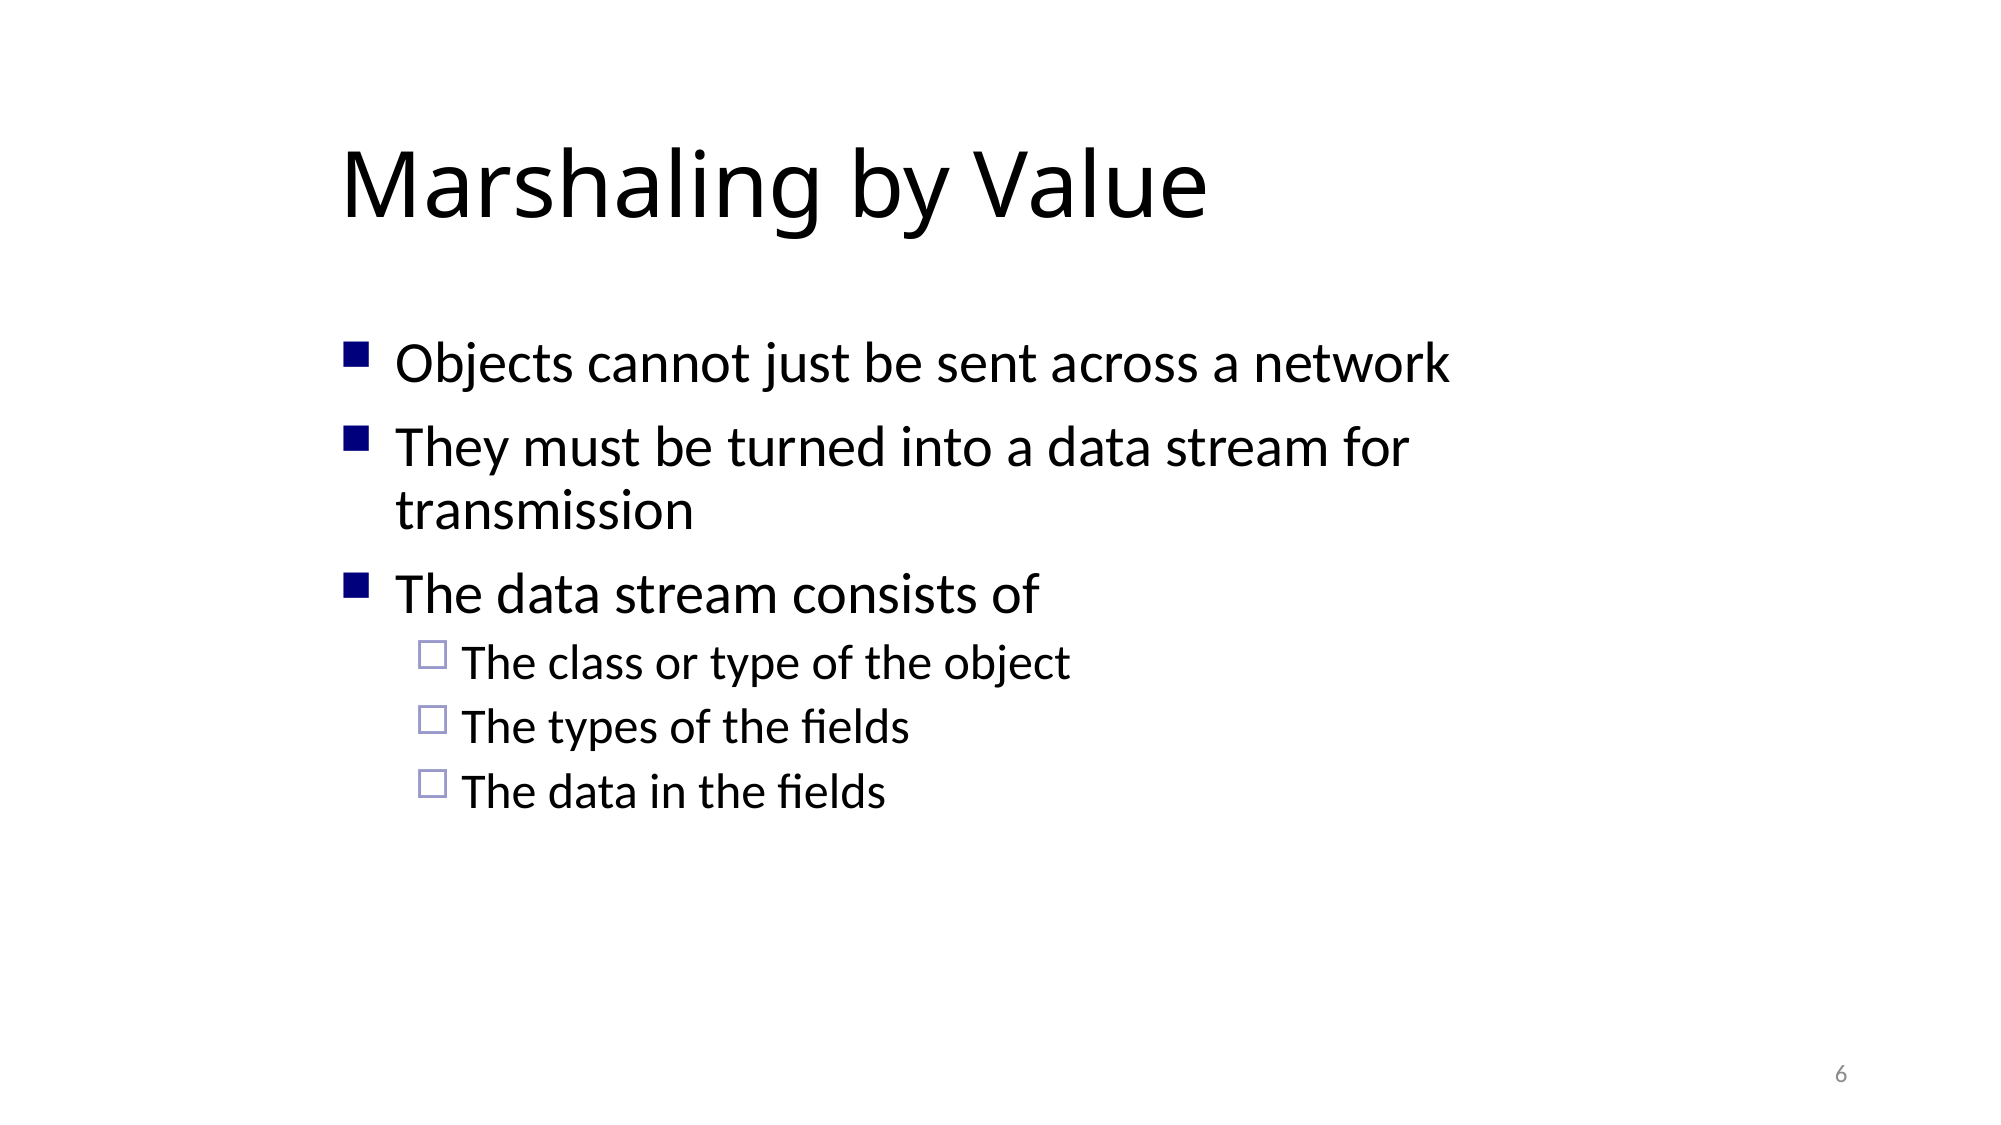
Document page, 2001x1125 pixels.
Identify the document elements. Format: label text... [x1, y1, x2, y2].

list Objects cannot just be sent across a network They must be turned into a data stream for transmission The data stream consists of The class or type of the object The types of the fields The data in the fields [324, 324, 1675, 963]
title Marshaling by Value [324, 75, 1675, 300]
slide_number 6 [1412, 1042, 1863, 1103]
